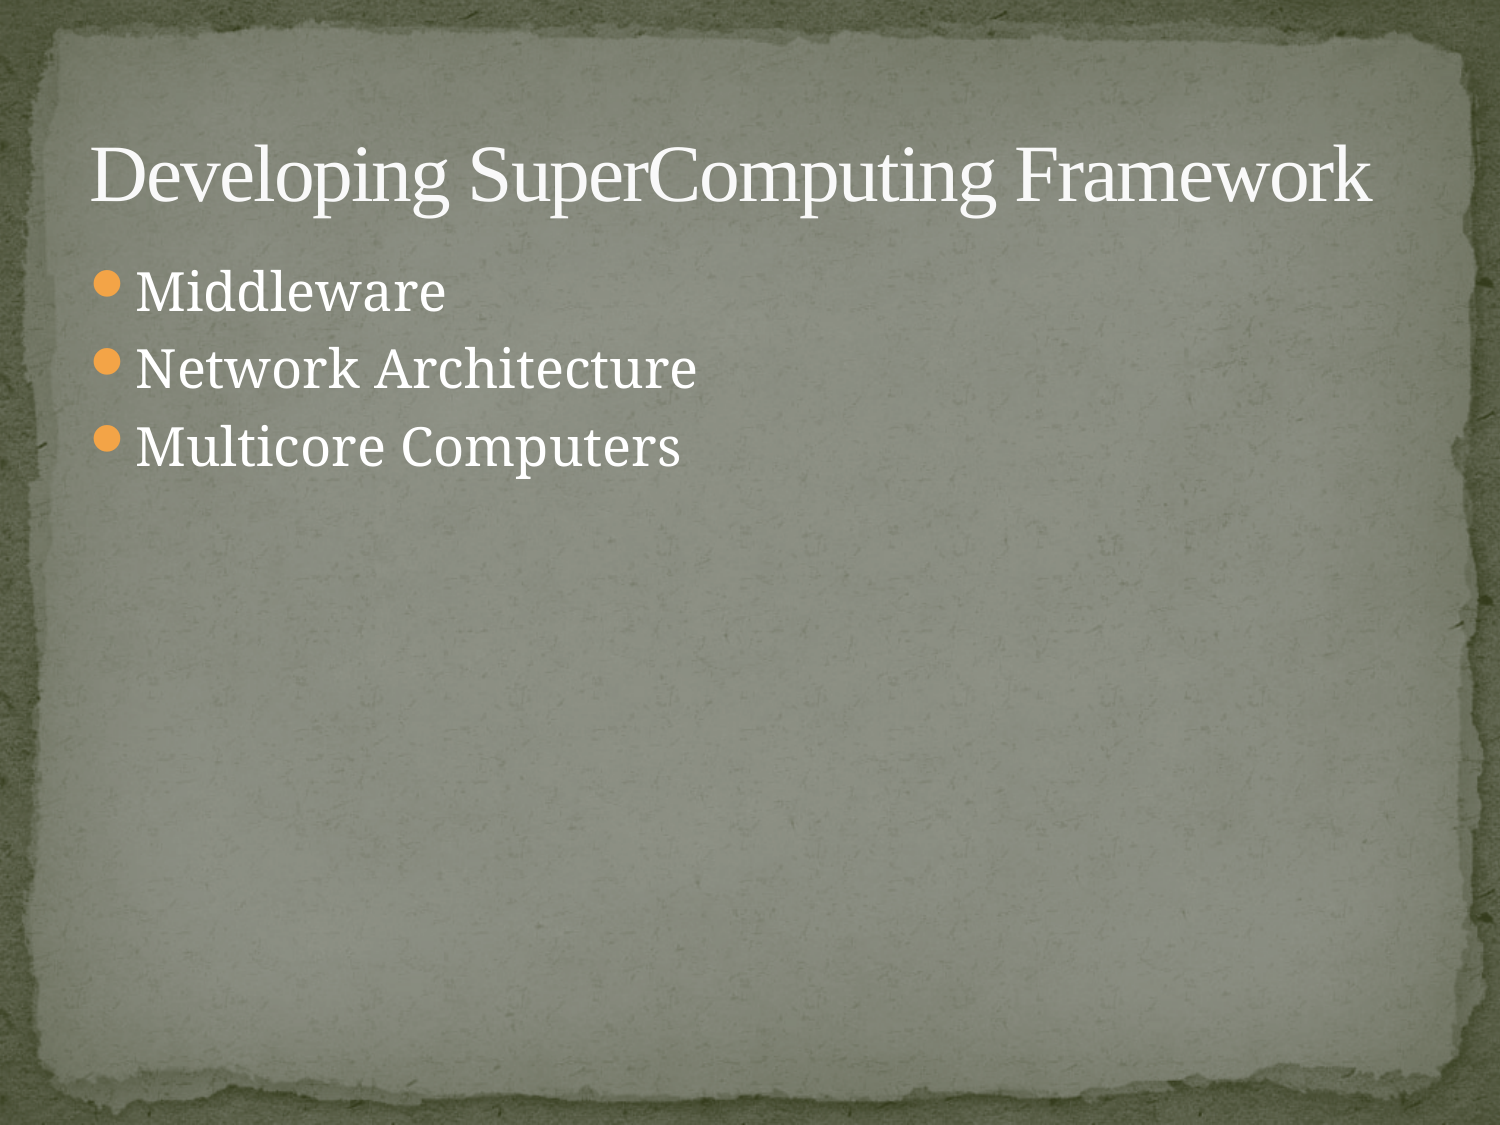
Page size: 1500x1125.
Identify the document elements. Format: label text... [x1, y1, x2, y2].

title Developing SuperComputing Framework [74, 24, 1425, 225]
list Middleware Network Architecture Multicore Computers [75, 249, 1425, 1000]
